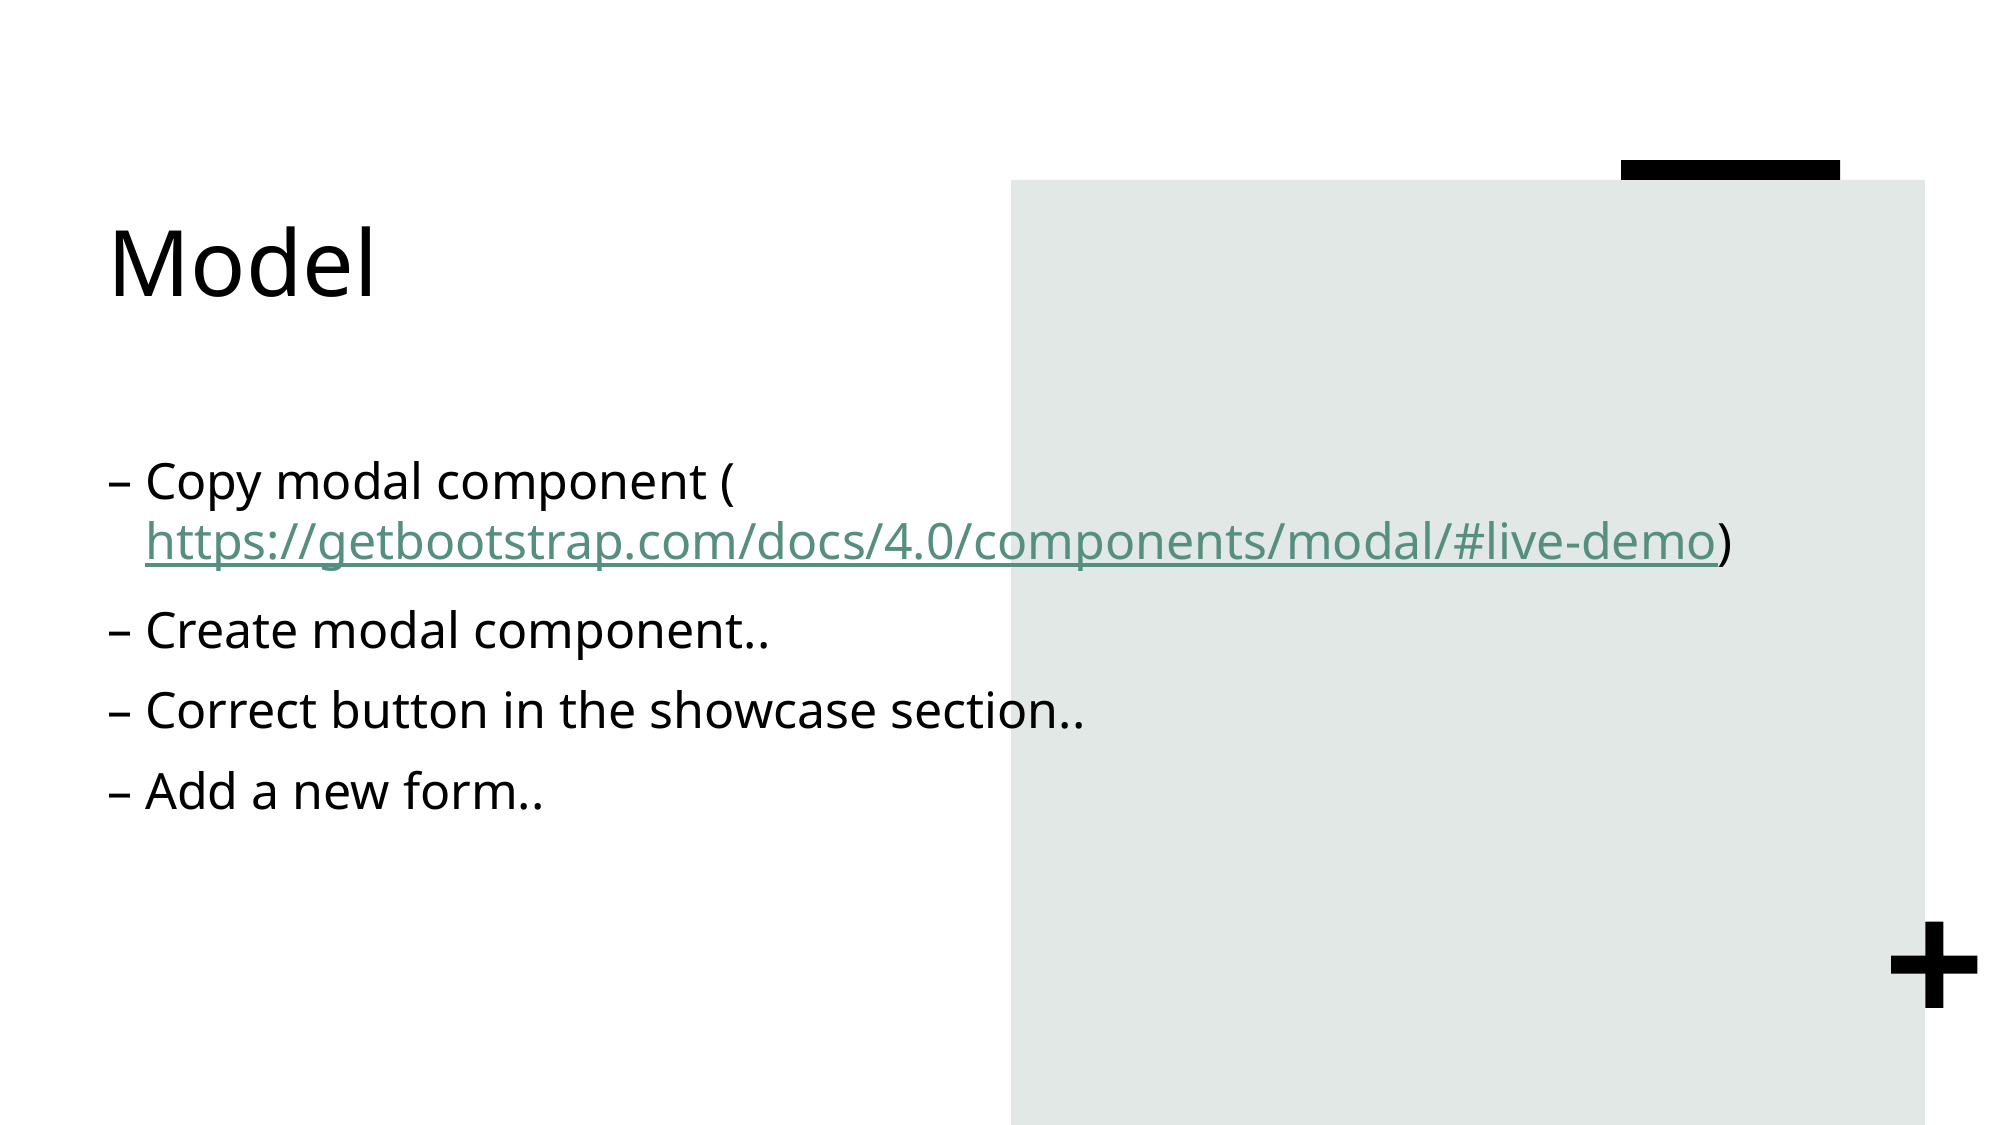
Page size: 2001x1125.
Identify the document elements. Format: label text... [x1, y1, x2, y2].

list Copy modal component (https://getbootstrap.com/docs/4.0/components/modal/#live-demo) Create modal component.. Correct button in the showcase section.. Add a new form.. [92, 441, 1791, 965]
title Model [92, 197, 1449, 435]
